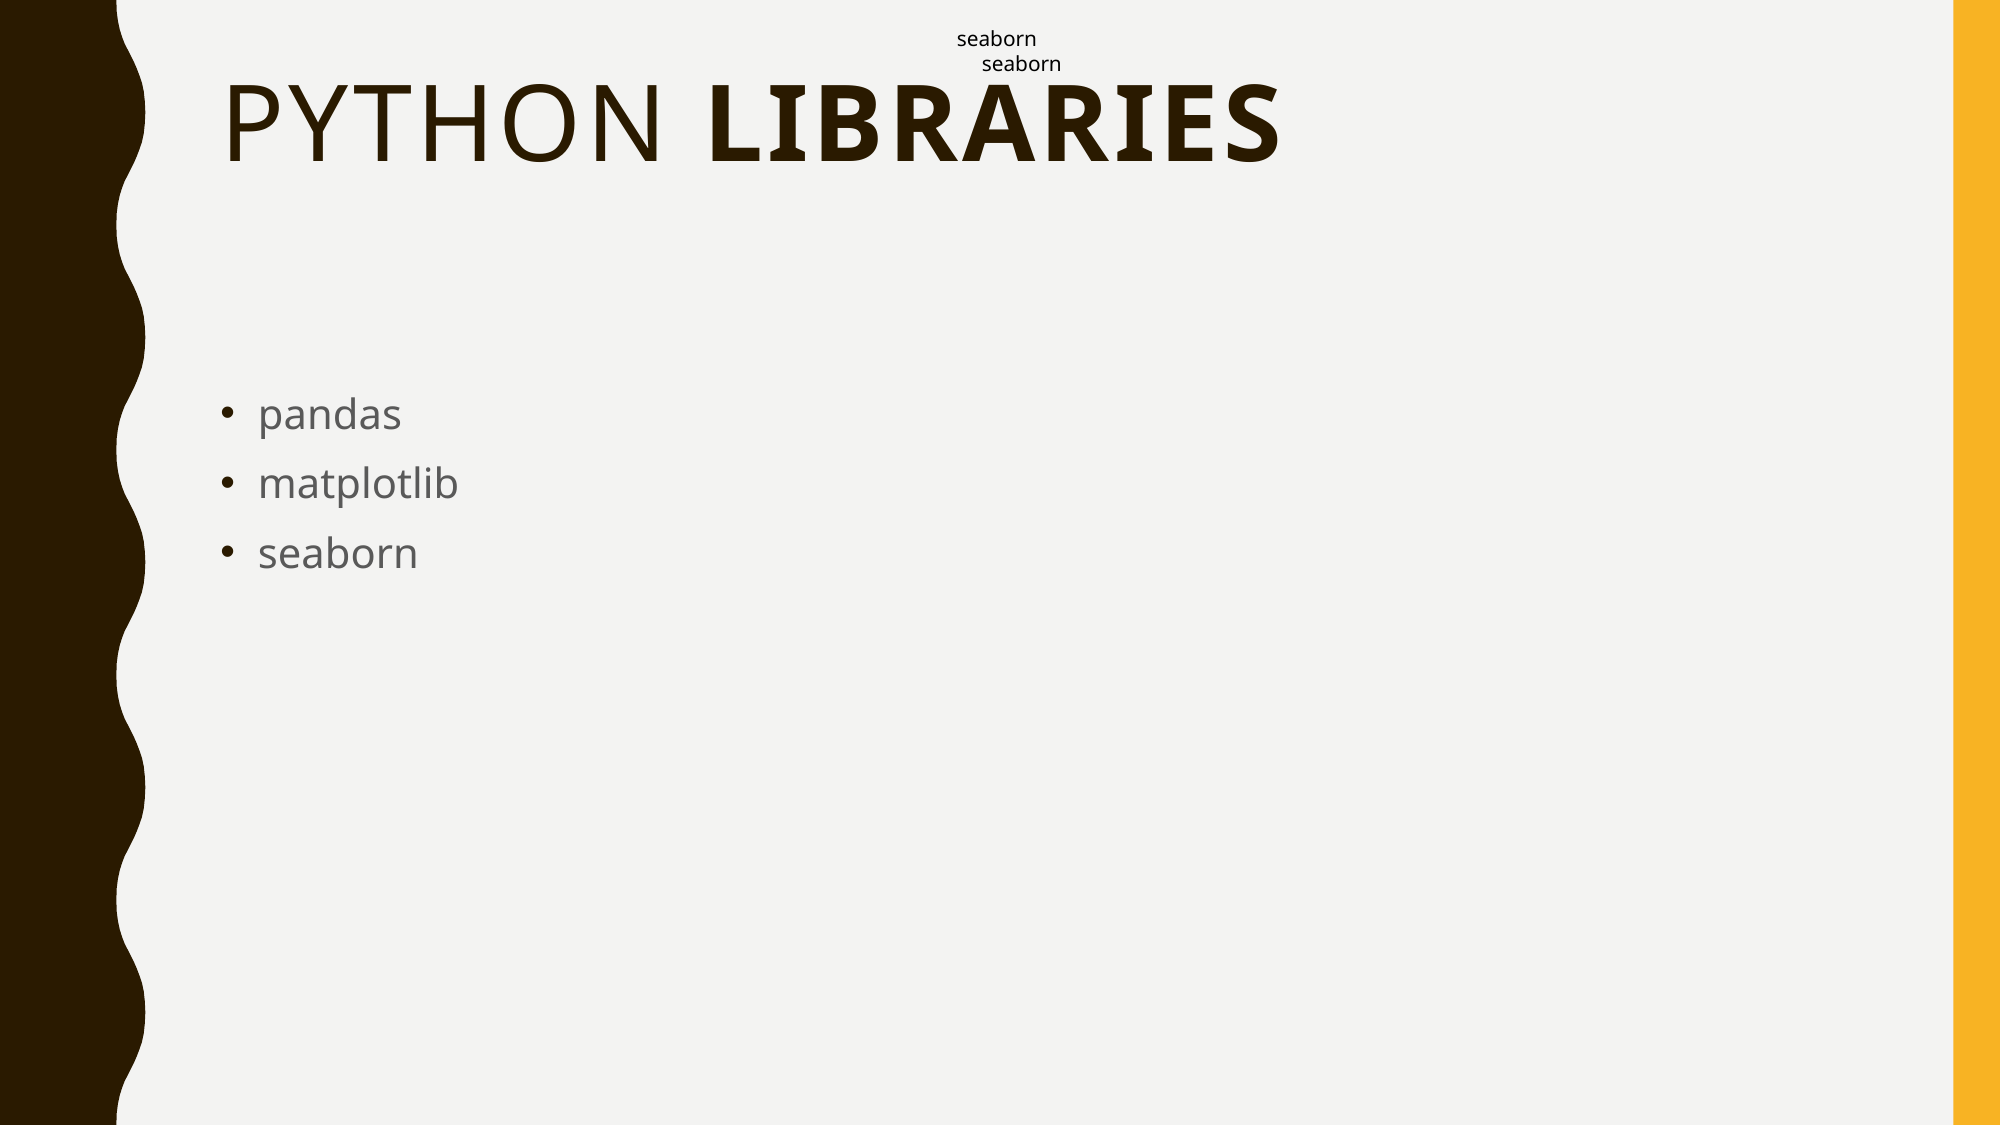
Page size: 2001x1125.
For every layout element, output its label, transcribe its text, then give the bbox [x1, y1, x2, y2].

text_box seaborn [941, 16, 1059, 59]
text_box seaborn [966, 41, 1084, 84]
list pandas matplotlib seaborn [205, 375, 1875, 965]
title Python Libraries [205, 62, 1875, 308]
